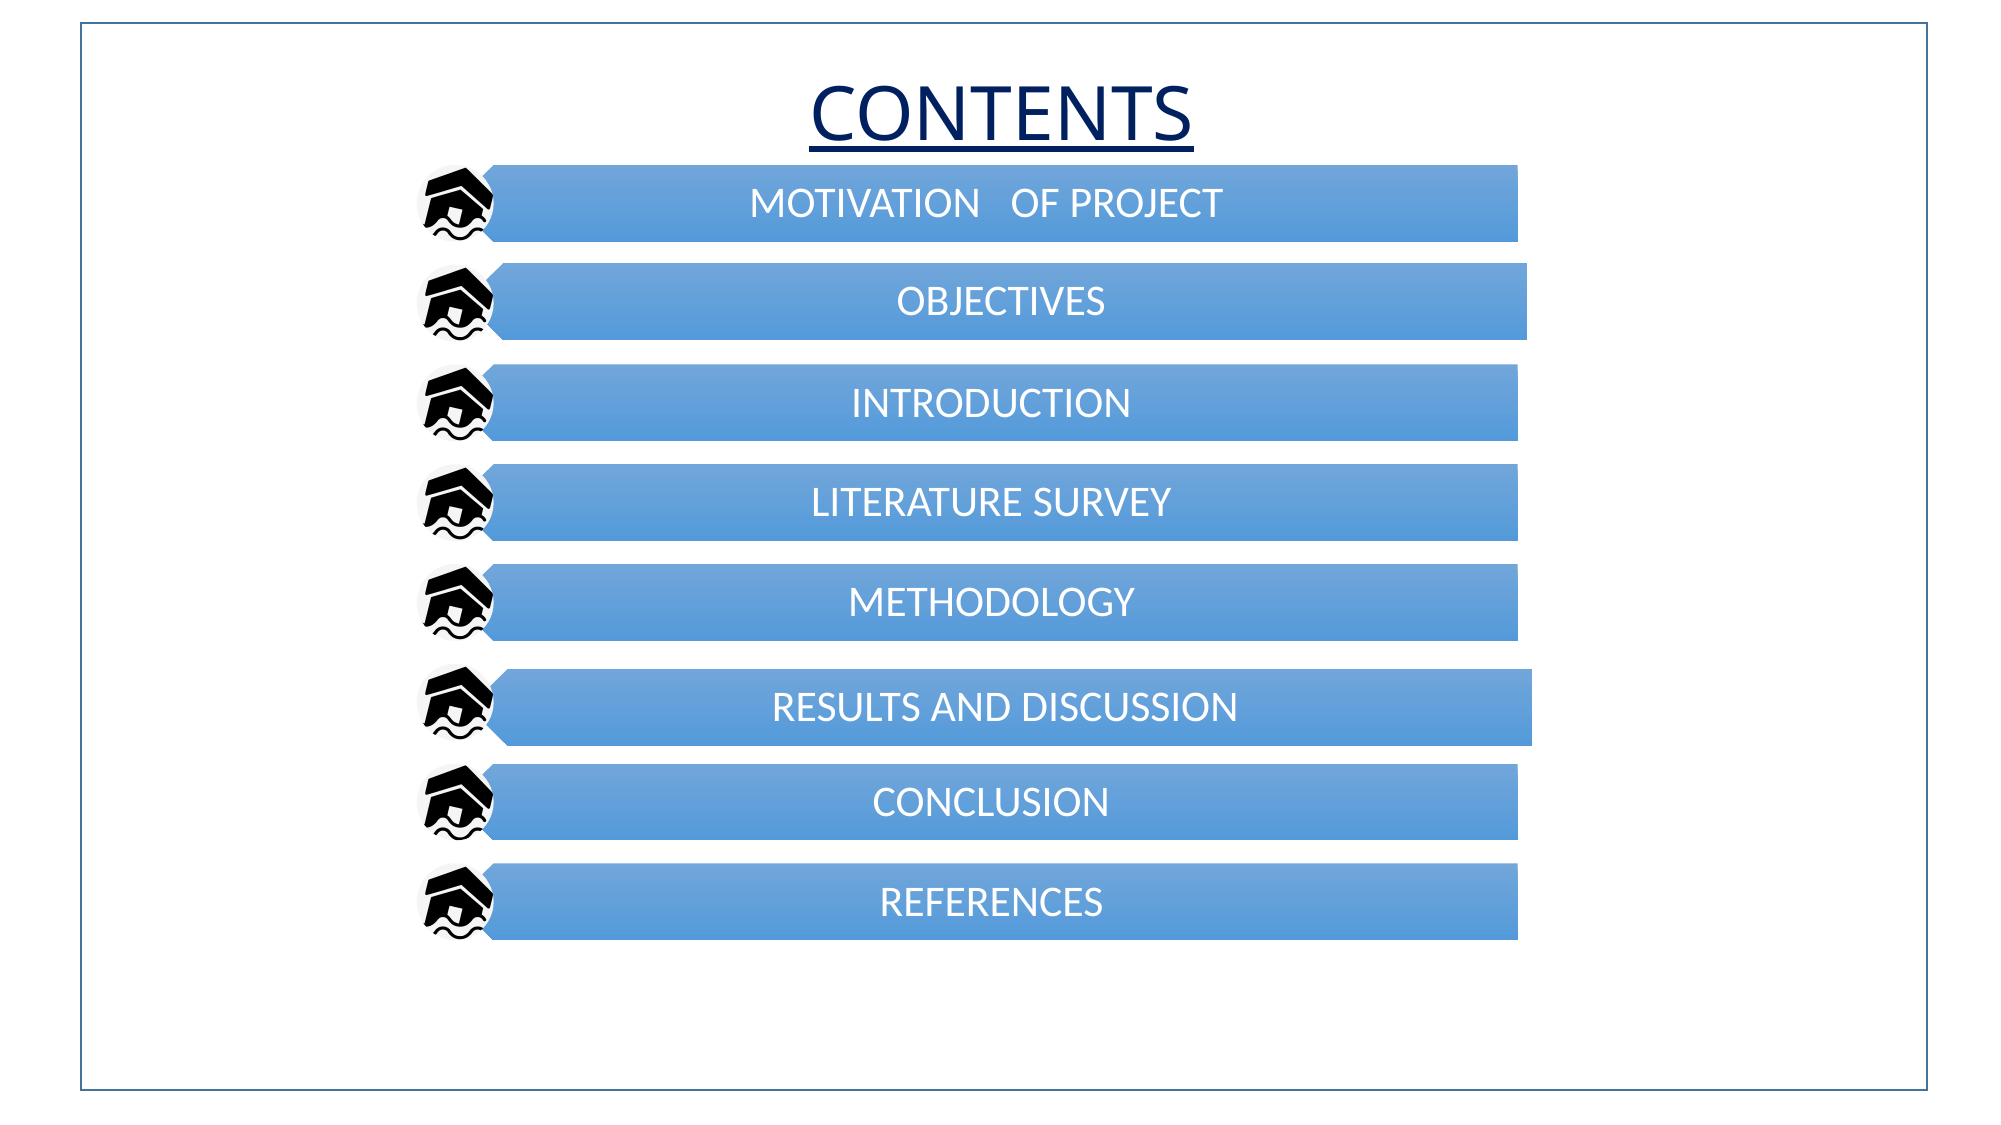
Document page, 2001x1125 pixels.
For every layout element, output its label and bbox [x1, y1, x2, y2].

text_box [168, 164, 1767, 941]
text_box [80, 22, 1928, 1091]
